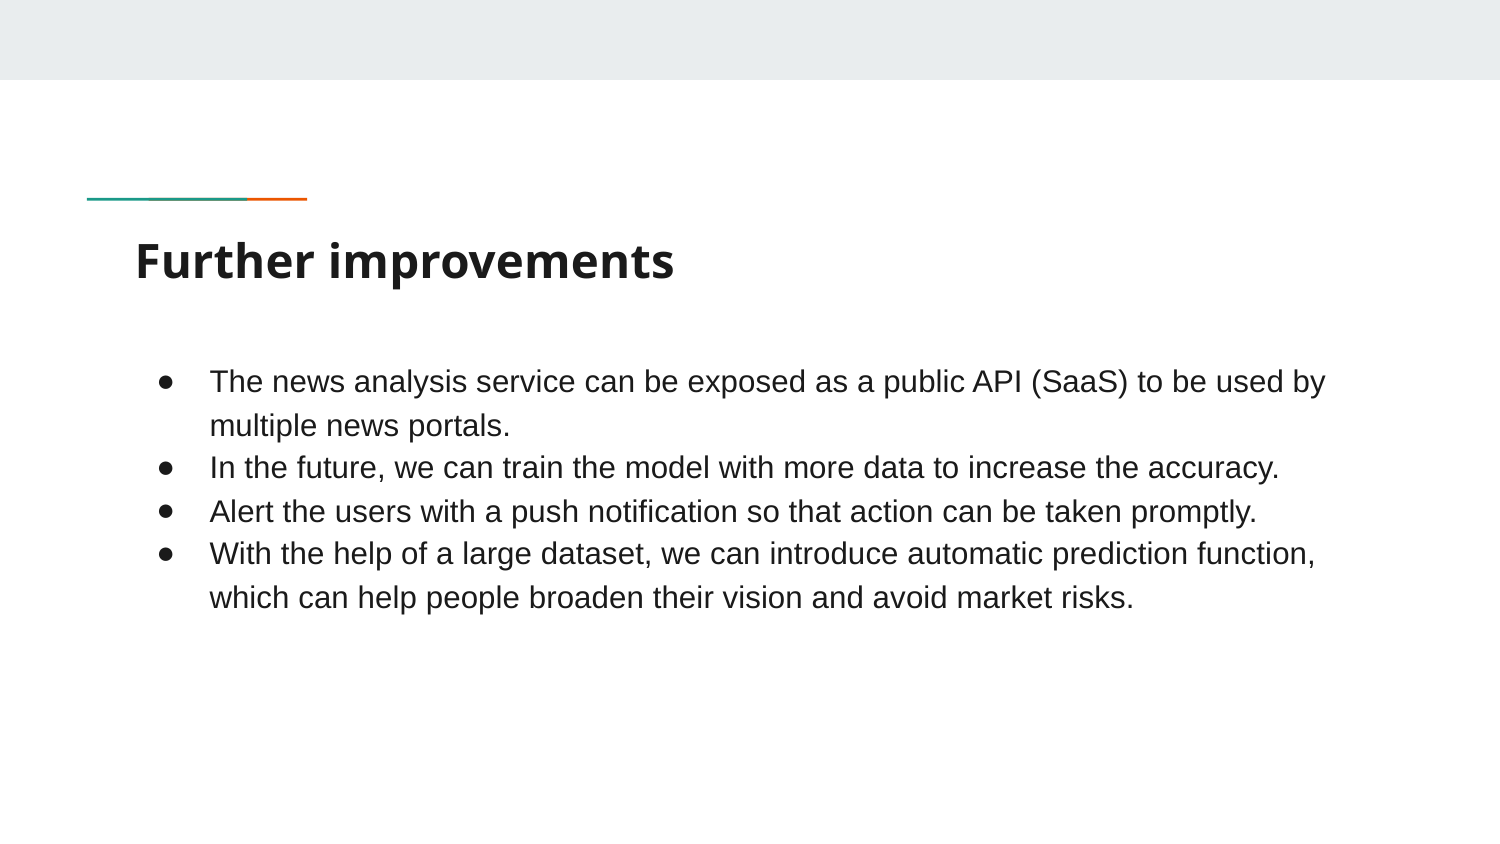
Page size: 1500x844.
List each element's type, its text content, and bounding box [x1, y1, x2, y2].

title Further improvements [119, 216, 1381, 305]
list The news analysis service can be exposed as a public API (SaaS) to be used by multiple news portals. In the future, we can train the model with more data to increase the accuracy. Alert the users with a push notification so that action can be taken promptly. With the help of a large dataset, we can introduce automatic prediction function, which can help people broaden their vision and avoid market risks. [119, 341, 1381, 712]
